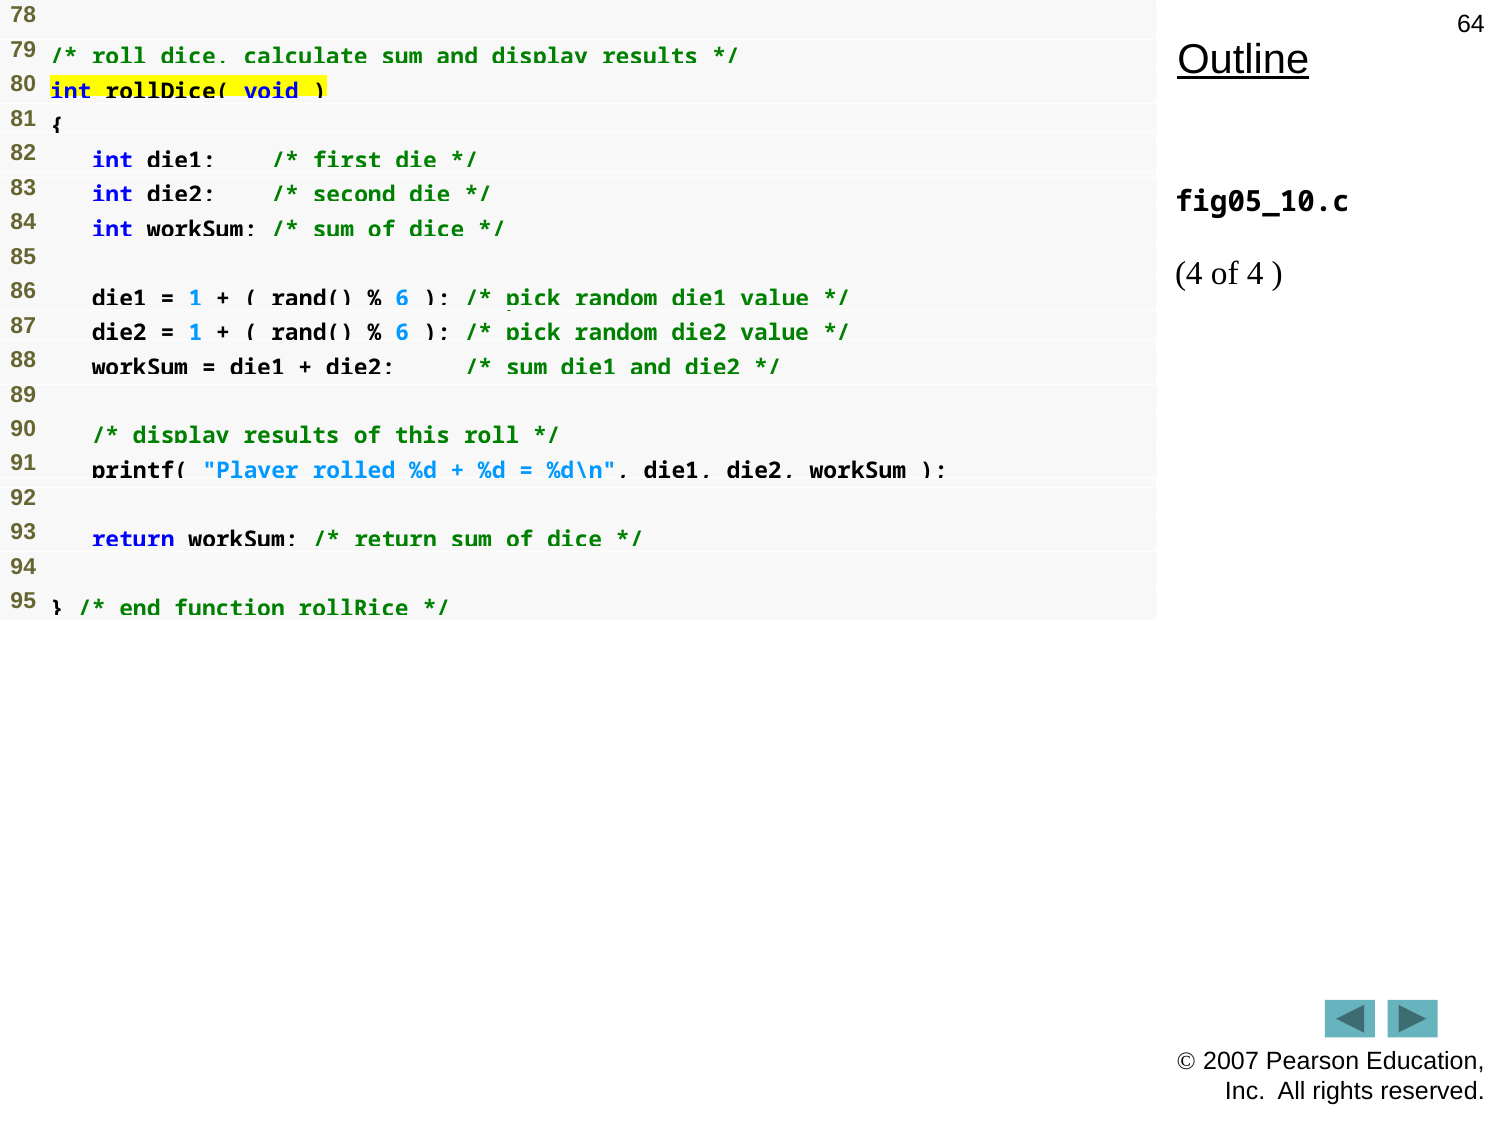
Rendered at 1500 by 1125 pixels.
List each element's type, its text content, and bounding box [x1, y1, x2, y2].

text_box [0, 0, 1158, 650]
text_box Outline [1162, 24, 1500, 90]
text_box fig05_10.c (4 of 4 ) [1174, 175, 1475, 299]
slide_number 64 [1158, 0, 1500, 79]
